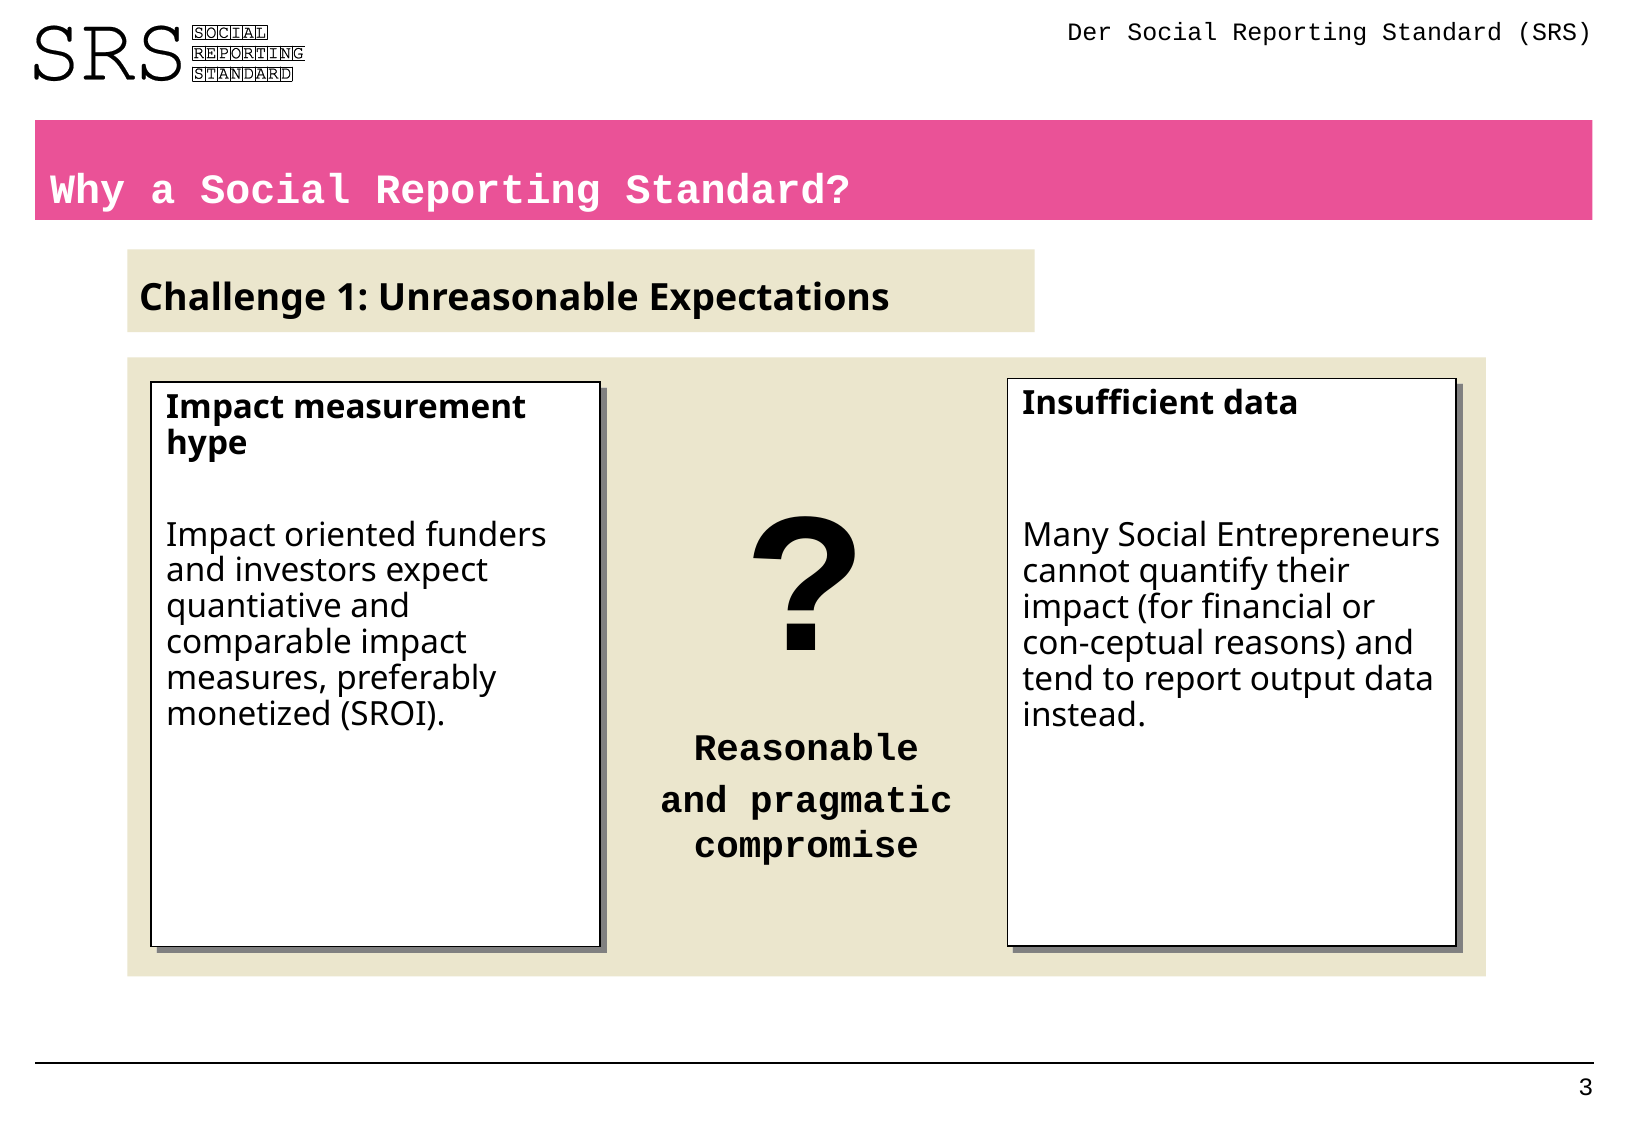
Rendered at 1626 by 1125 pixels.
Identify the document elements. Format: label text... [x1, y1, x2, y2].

text_box [127, 357, 1486, 977]
text_box Insufficient data Many Social Entrepreneurs cannot quantify their impact (for financial or con-ceptual reasons) and tend to report output data instead. [1007, 378, 1457, 947]
slide_number 3 [1214, 1063, 1594, 1111]
text_box Challenge 1: Unreasonable Expectations [125, 247, 1037, 334]
text_box ? [707, 485, 906, 698]
list Why a Social Reporting Standard? [35, 120, 1593, 220]
text_box Reasonable and pragmatic compromise [614, 710, 999, 873]
list Der Social Reporting Standard (SRS) [812, 8, 1593, 69]
list Impact measurement hype Impact oriented funders and investors expect quantiative and comparable impact measures, preferably monetized (SROI). [151, 382, 601, 947]
